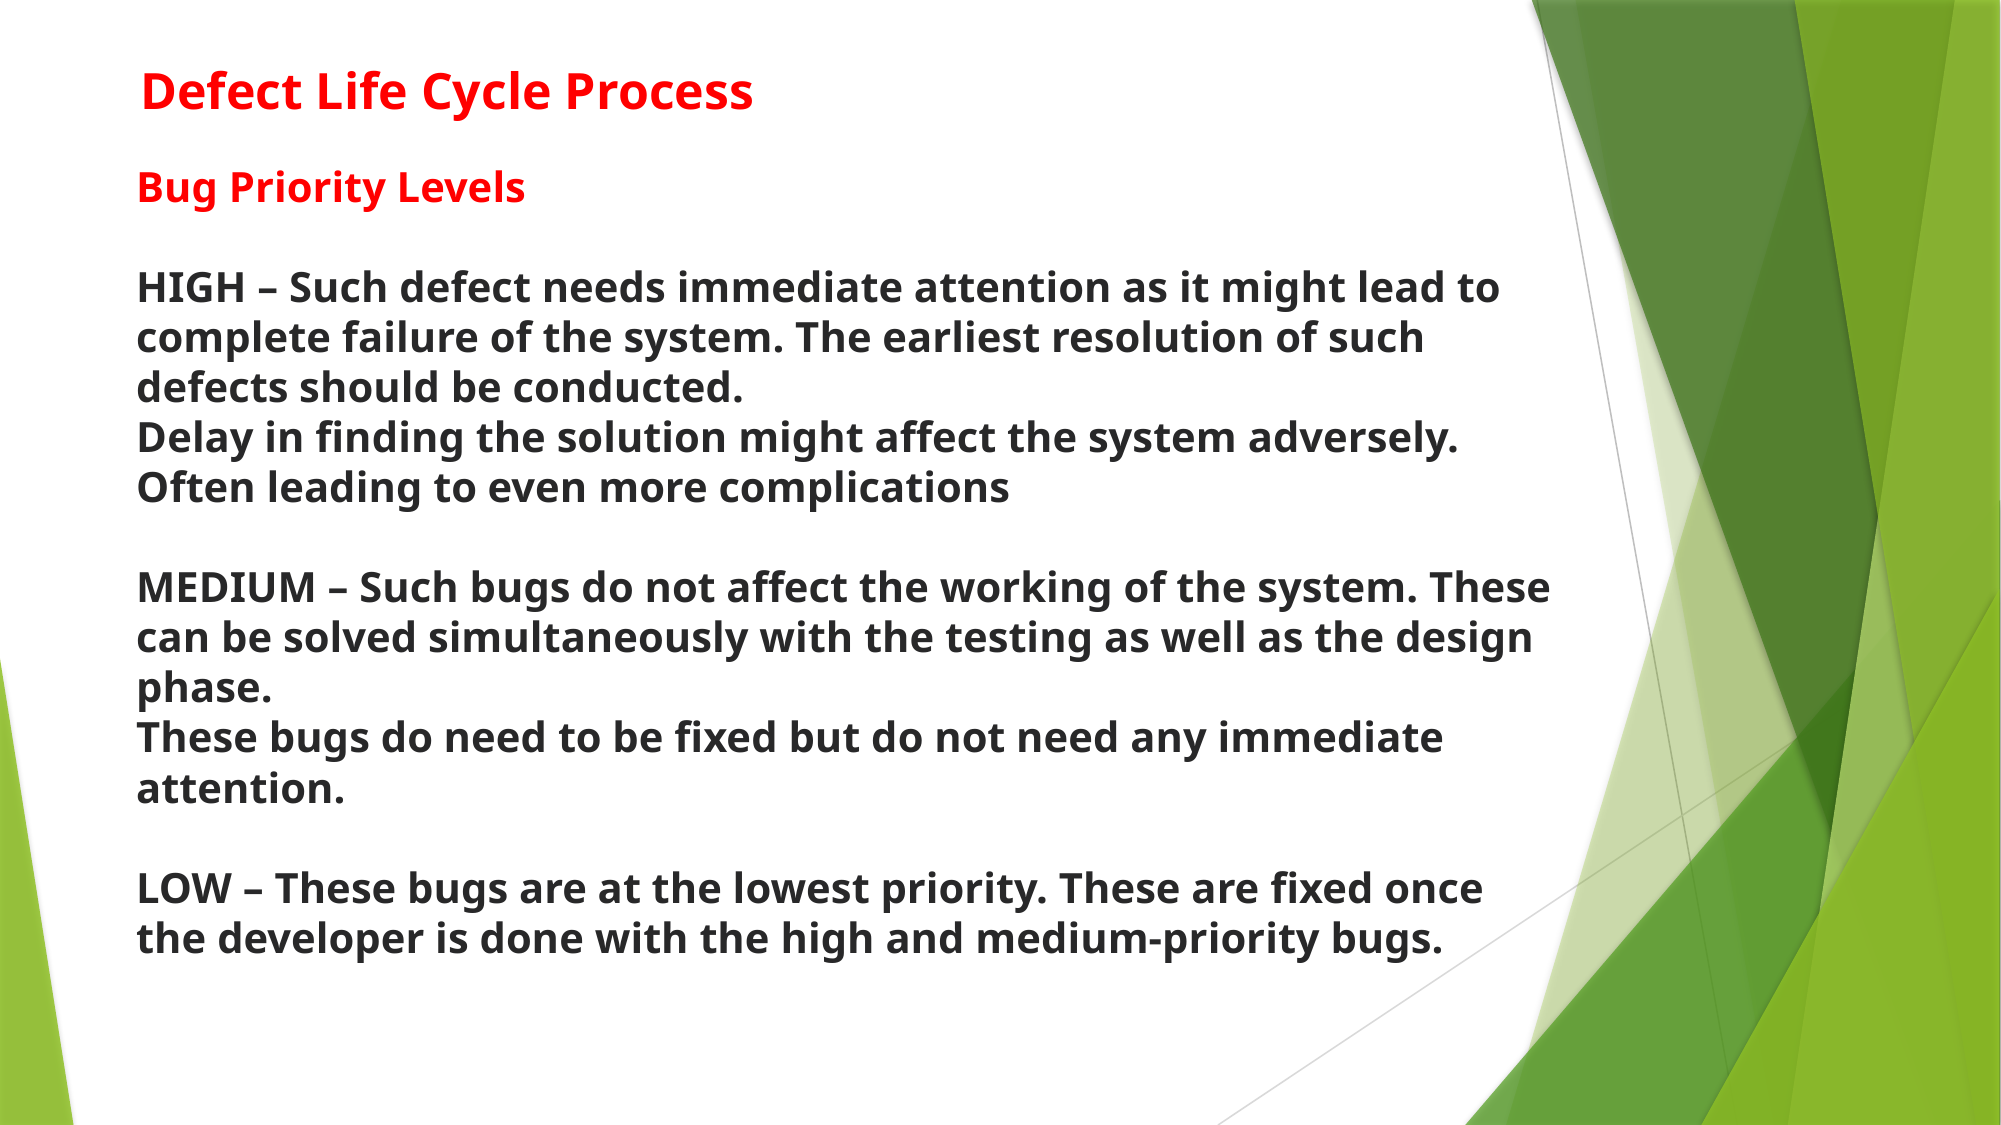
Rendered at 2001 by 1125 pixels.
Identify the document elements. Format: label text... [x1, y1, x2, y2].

title Defect Life Cycle Process [125, 45, 913, 128]
text_box [1577, 383, 1666, 920]
text_box Bug Priority Levels HIGH – Such defect needs immediate attention as it might lead to complete failure of the system. The earliest resolution of such defects should be conducted. Delay in finding the solution might affect the system adversely. Often leading to even more complications MEDIUM – Such bugs do not affect the working of the system. These can be solved simultaneously with the testing as well as the design phase. These bugs do need to be fixed but do not need any immediate attention. LOW – These bugs are at the lowest priority. These are fixed once the developer is done with the high and medium-priority bugs. [121, 153, 1577, 969]
